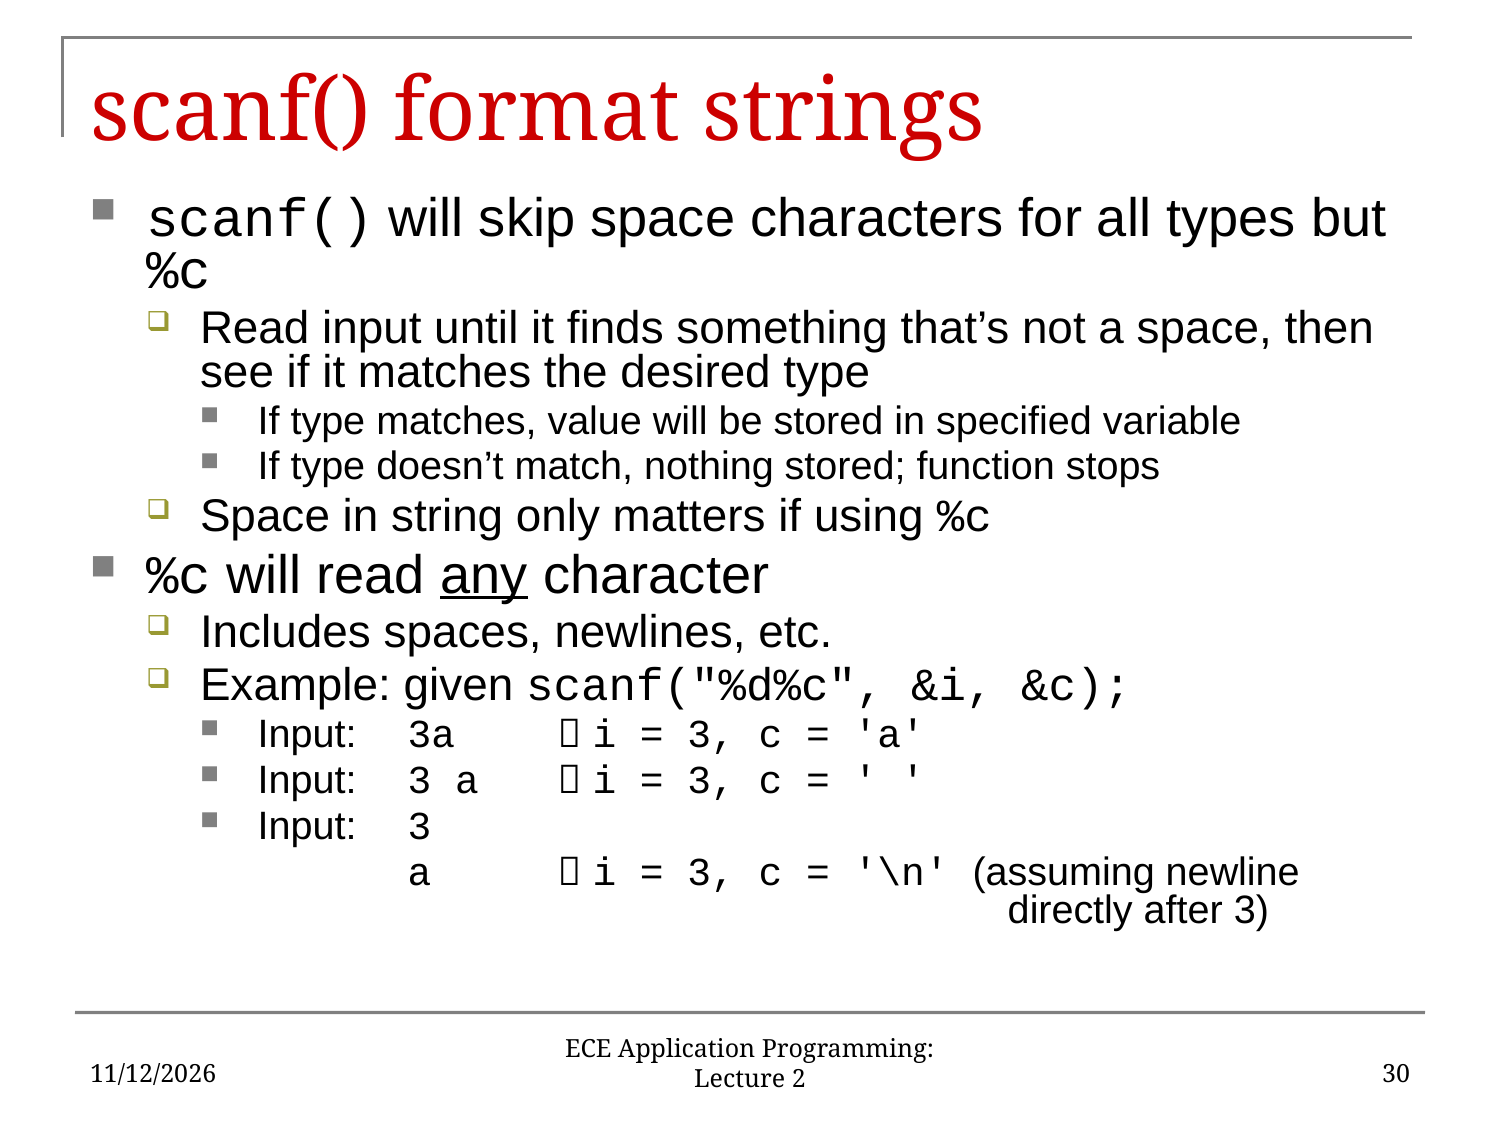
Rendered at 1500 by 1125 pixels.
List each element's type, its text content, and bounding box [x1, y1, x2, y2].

list scanf() will skip space characters for all types but %c Read input until it finds something that’s not a space, then see if it matches the desired type If type matches, value will be stored in specified variable If type doesn’t match, nothing stored; function stops Space in string only matters if using %c %c will read any character Includes spaces, newlines, etc. Example: given scanf("%d%c", &i, &c); Input: 3a  i = 3, c = 'a' Input: 3 a  i = 3, c = ' ' Input: 3 a  i = 3, c = '\n' (assuming newline directly after 3) [75, 187, 1425, 1006]
footer ECE Application Programming: Lecture 2 [512, 1024, 988, 1101]
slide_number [74, 1023, 426, 1100]
slide_number 30 [1074, 1023, 1426, 1100]
title scanf() format strings [75, 45, 1425, 163]
